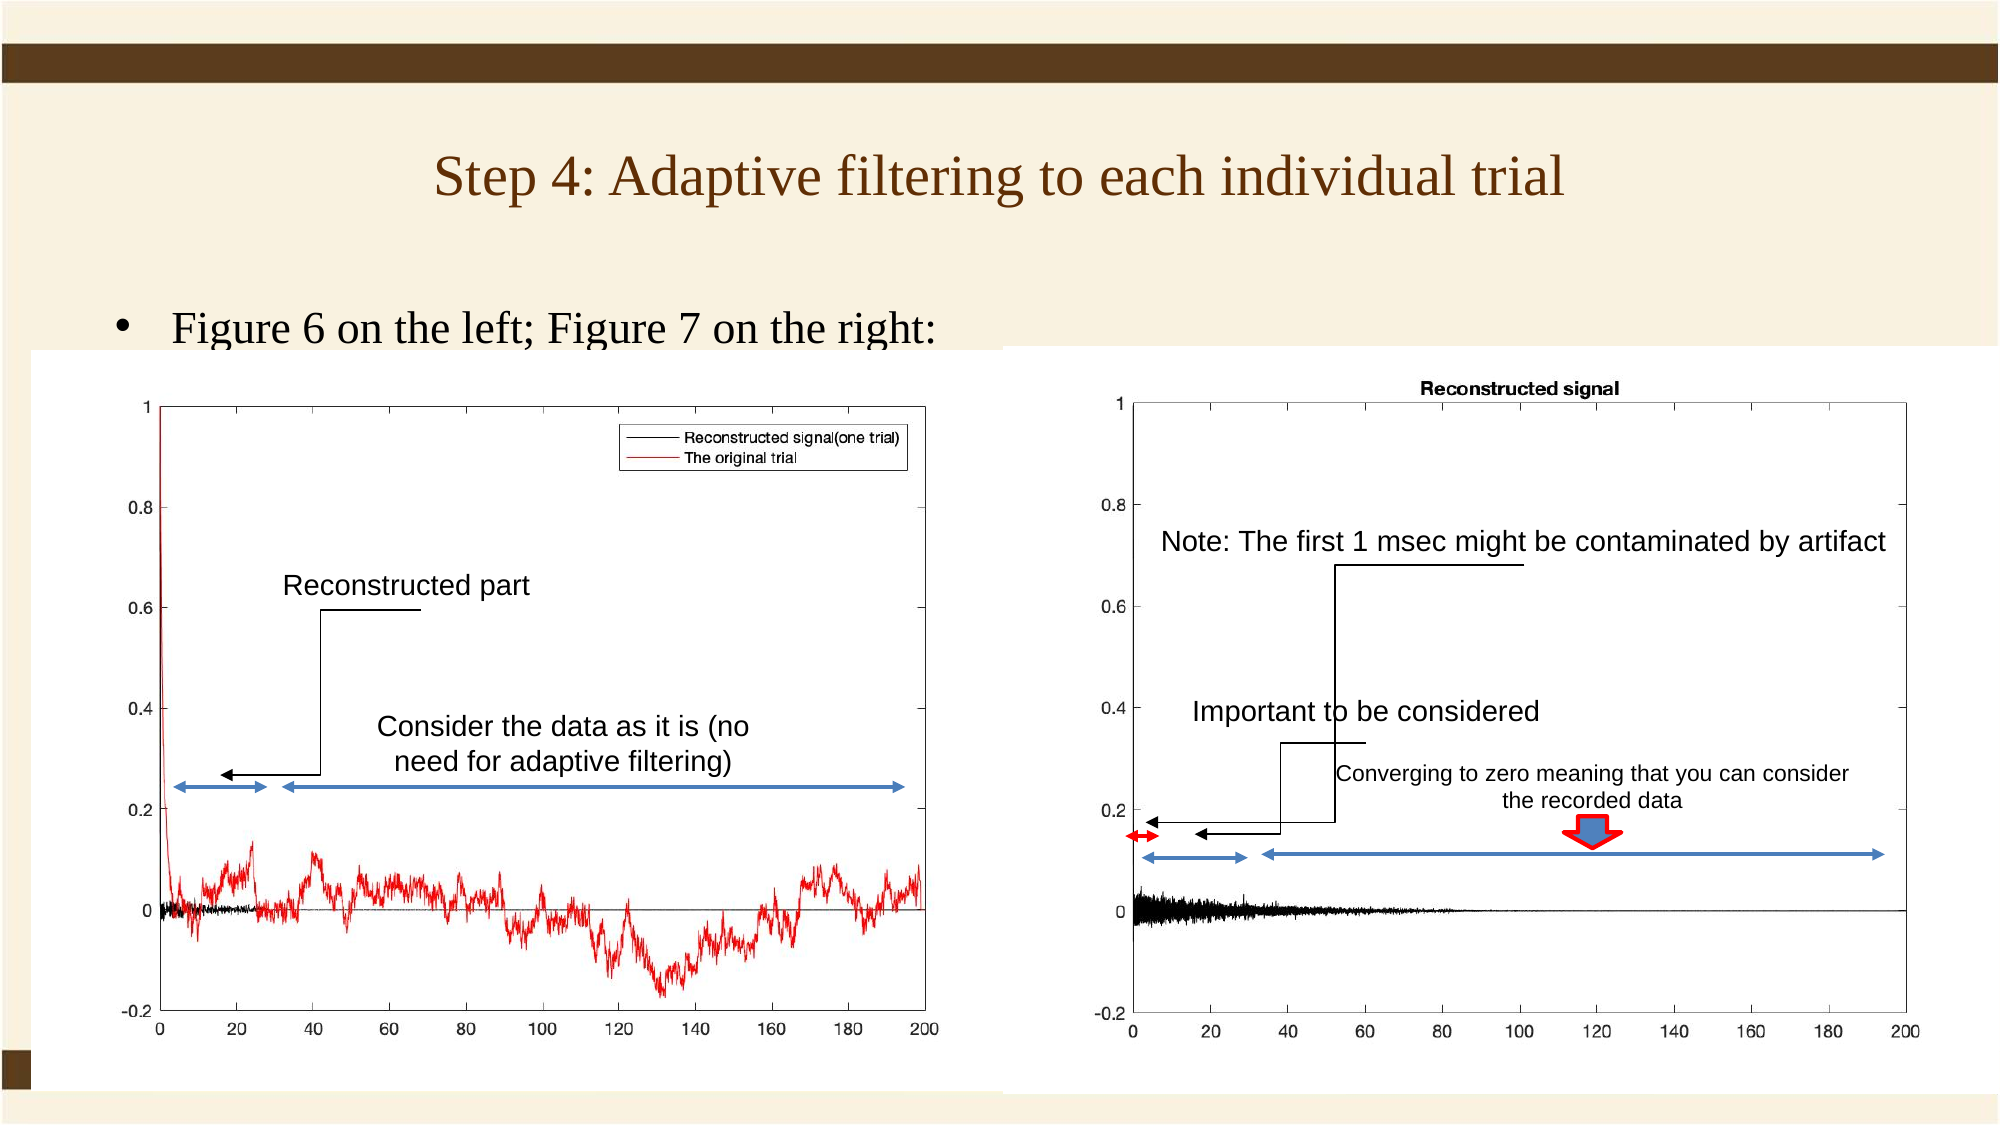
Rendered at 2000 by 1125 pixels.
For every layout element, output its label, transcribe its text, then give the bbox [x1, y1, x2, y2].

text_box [1194, 831, 1367, 835]
picture [0, 0, 2000, 1125]
title Step 4: Adaptive filtering to each individual trial [99, 100, 1900, 244]
list Figure 6 on the left; Figure 7 on the right: [99, 262, 1900, 349]
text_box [219, 609, 422, 776]
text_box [1145, 564, 1525, 823]
